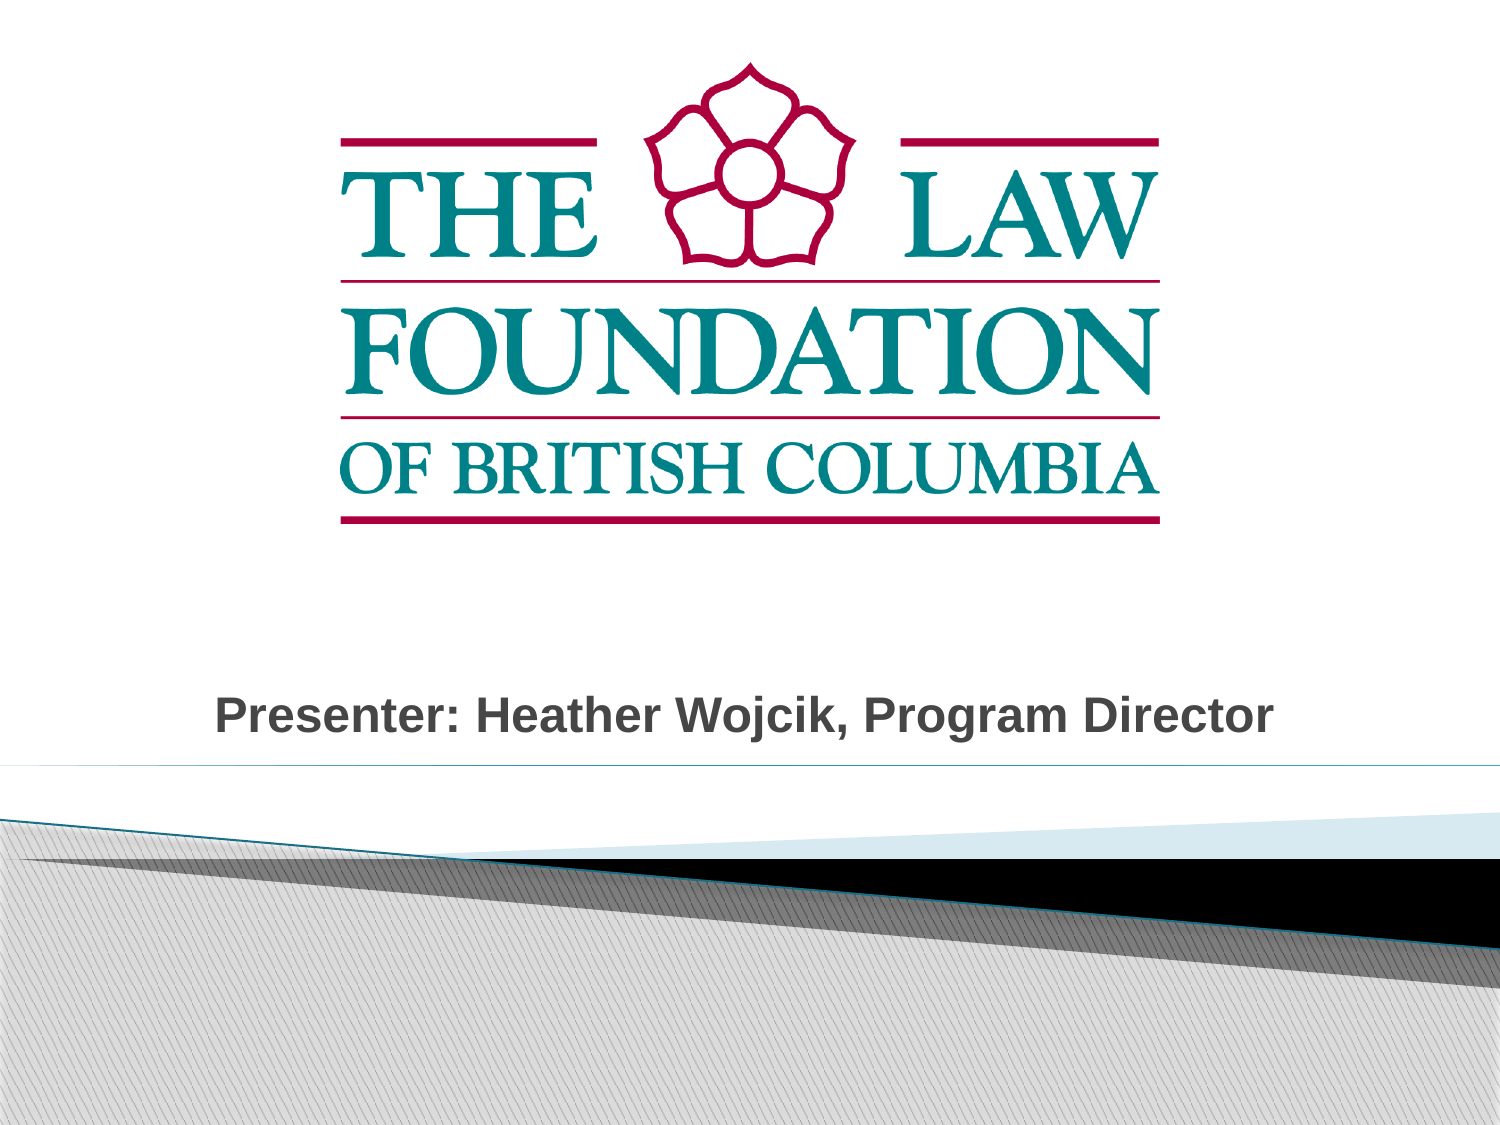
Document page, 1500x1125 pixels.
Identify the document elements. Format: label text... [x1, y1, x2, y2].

subtitle Presenter: Heather Wojcik, Program Director [112, 675, 1388, 790]
picture [5, 859, 1500, 989]
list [340, 62, 1160, 524]
